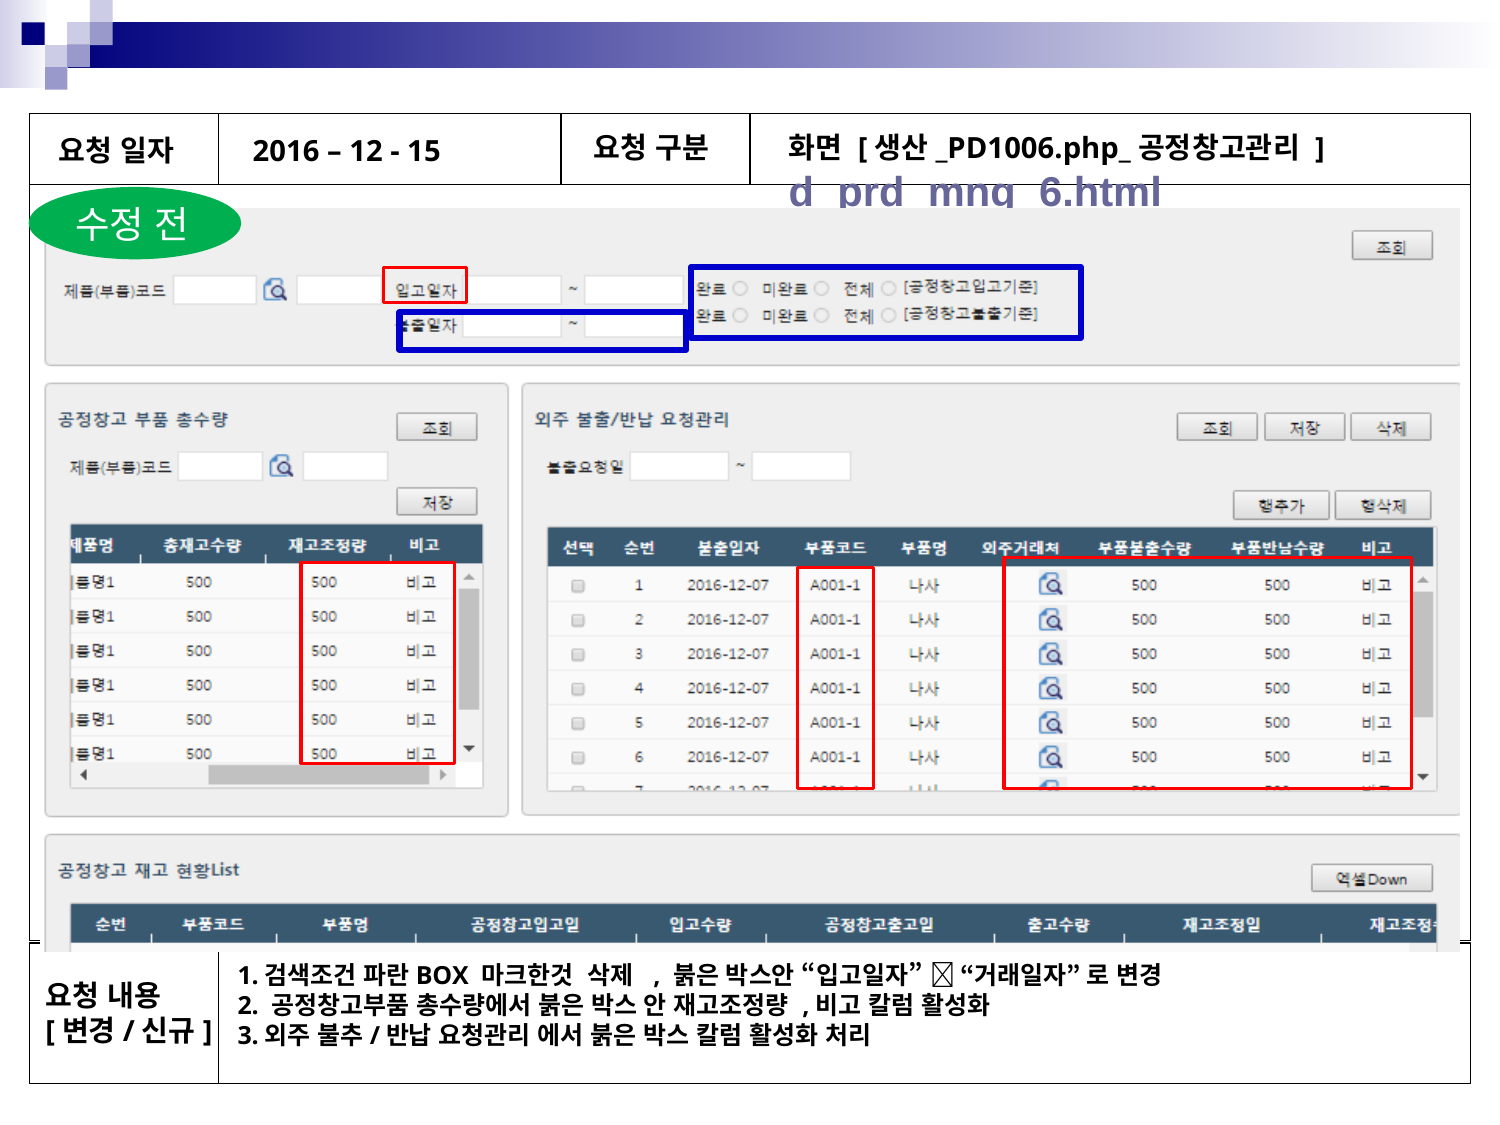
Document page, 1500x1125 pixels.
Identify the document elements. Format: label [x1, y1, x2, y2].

picture [40, 207, 1460, 952]
text_box [29, 113, 1471, 1084]
